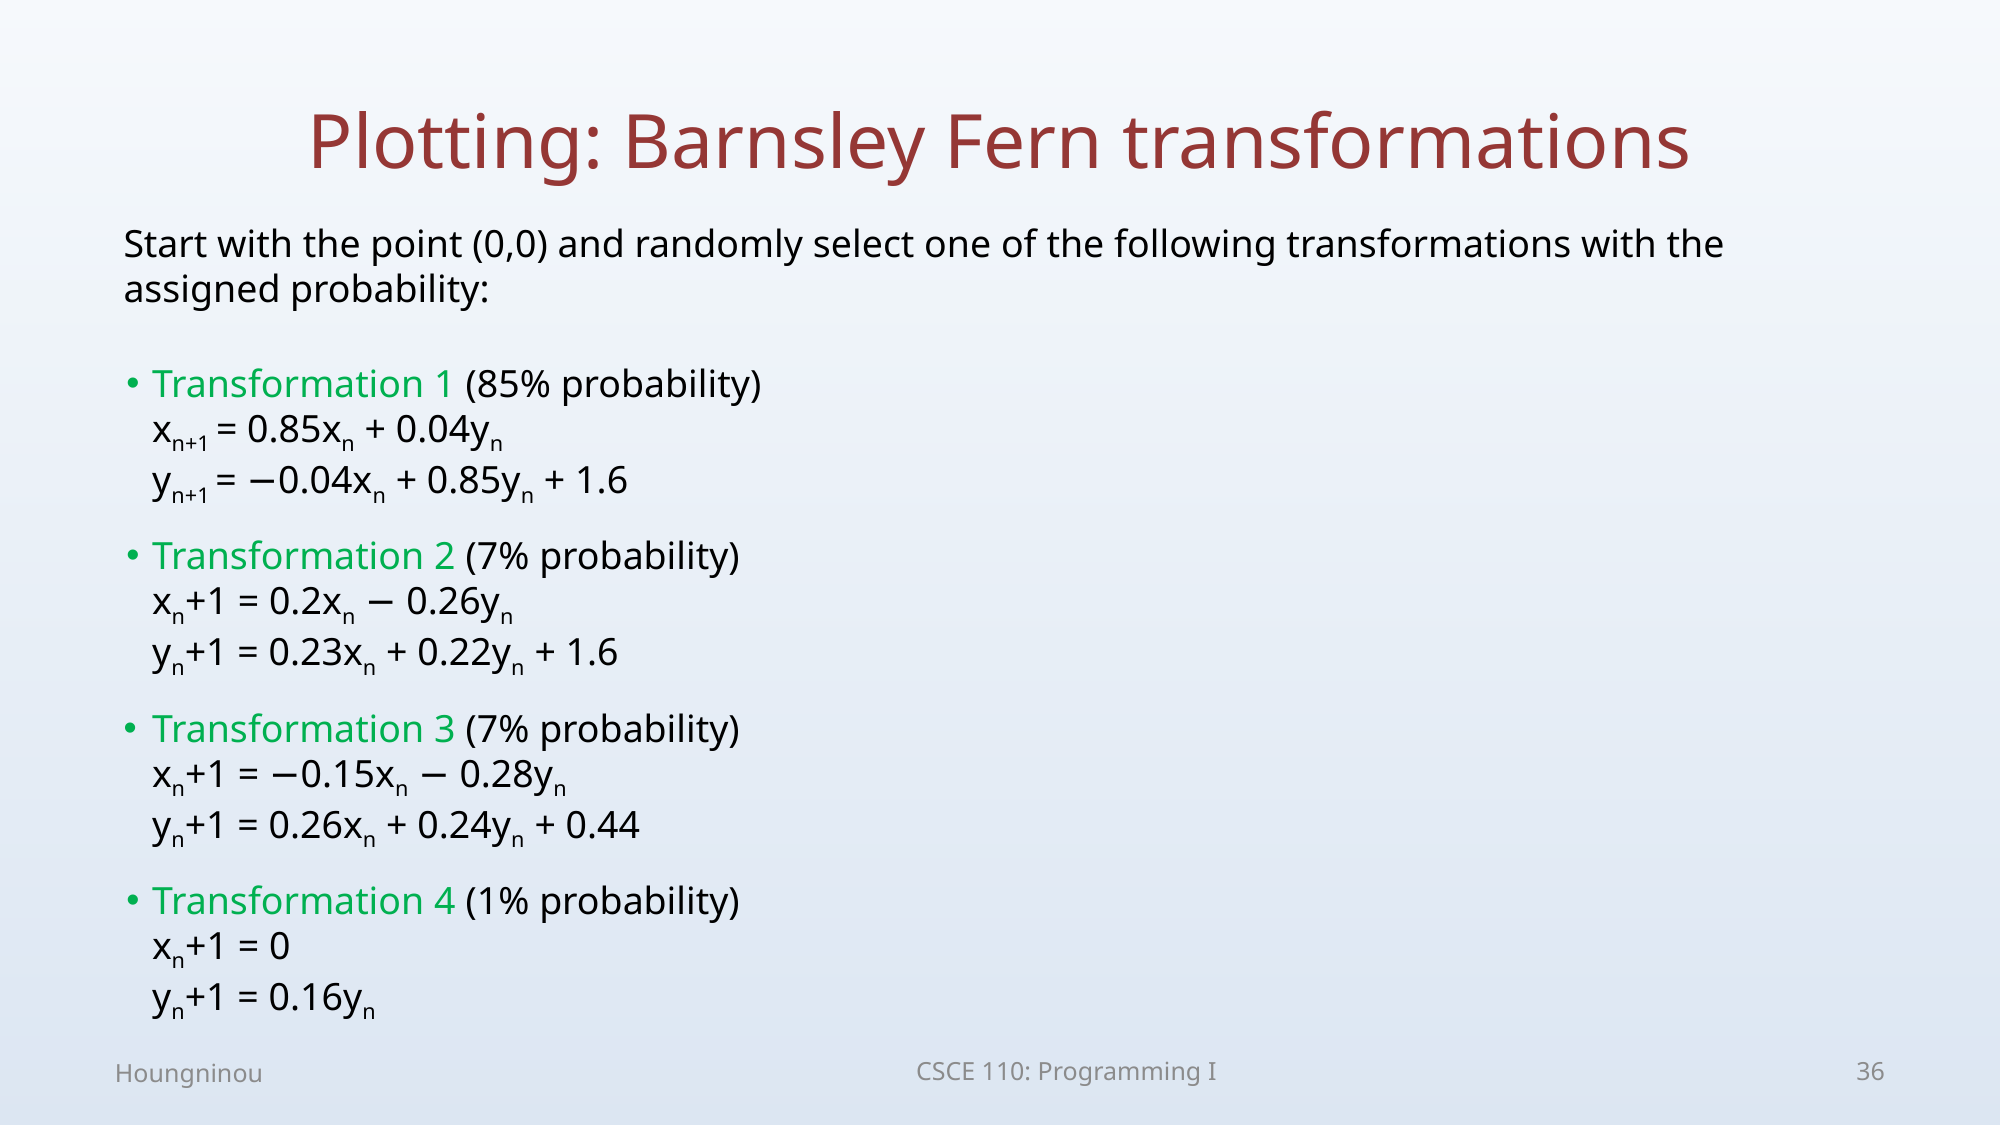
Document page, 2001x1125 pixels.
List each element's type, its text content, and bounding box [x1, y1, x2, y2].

slide_number 36 [1450, 1042, 1900, 1103]
title Plotting: Barnsley Fern transformations [99, 45, 1900, 233]
footer CSCE 110: Programming I [683, 1042, 1450, 1103]
slide_number Houngninou [99, 1042, 567, 1103]
list Start with the point (0,0) and randomly select one of the following transformations with the assigned probability: Transformation 1 (85% probability) xn+1 = 0.85xn + 0.04yn yn+1 = −0.04xn + 0.85yn + 1.6 Transformation 2 (7% probability) xn+1 = 0.2xn − 0.26yn yn+1 = 0.23xn + 0.22yn + 1.6 Transformation 3 (7% probability) xn+1 = −0.15xn − 0.28yn yn+1 = 0.26xn + 0.24yn + 0.44 Transformation 4 (1% probability) xn+1 = 0 yn+1 = 0.16yn [108, 212, 1900, 1013]
